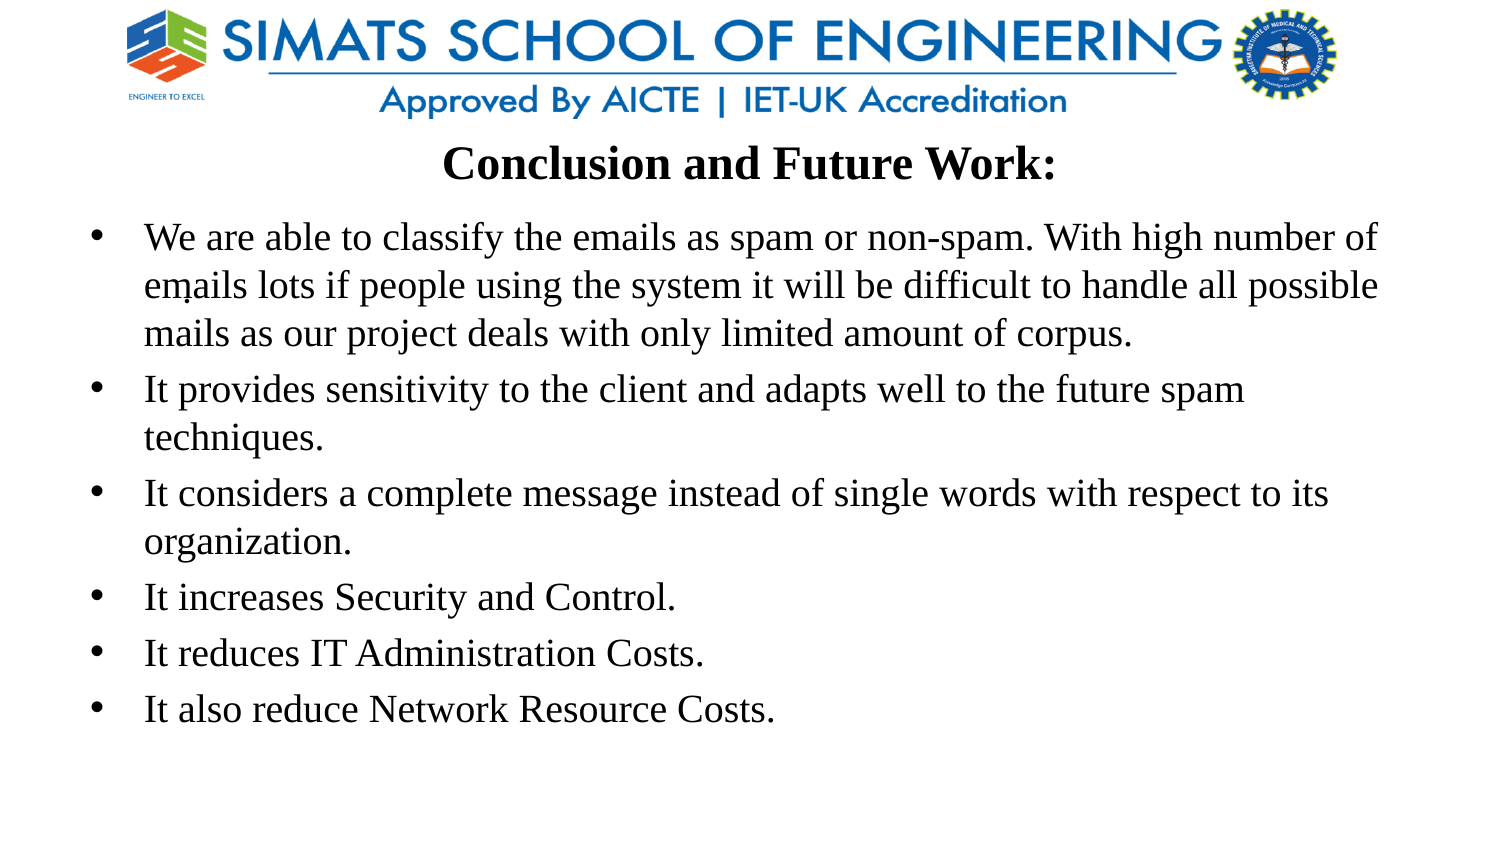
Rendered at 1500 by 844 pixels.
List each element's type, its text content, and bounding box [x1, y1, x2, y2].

title Conclusion and Future Work: [75, 123, 1425, 197]
list We are able to classify the emails as spam or non-spam. With high number of emails lots if people using the system it will be difficult to handle all possible mails as our project deals with only limited amount of corpus. It provides sensitivity to the client and adapts well to the future spam techniques. It considers a complete message instead of single words with respect to its organization. It increases Security and Control. It reduces IT Administration Costs. It also reduce Network Resource Costs. [75, 203, 1425, 740]
text_box [107, 267, 1411, 794]
text_box . [167, 258, 1125, 319]
picture [127, 9, 1337, 119]
